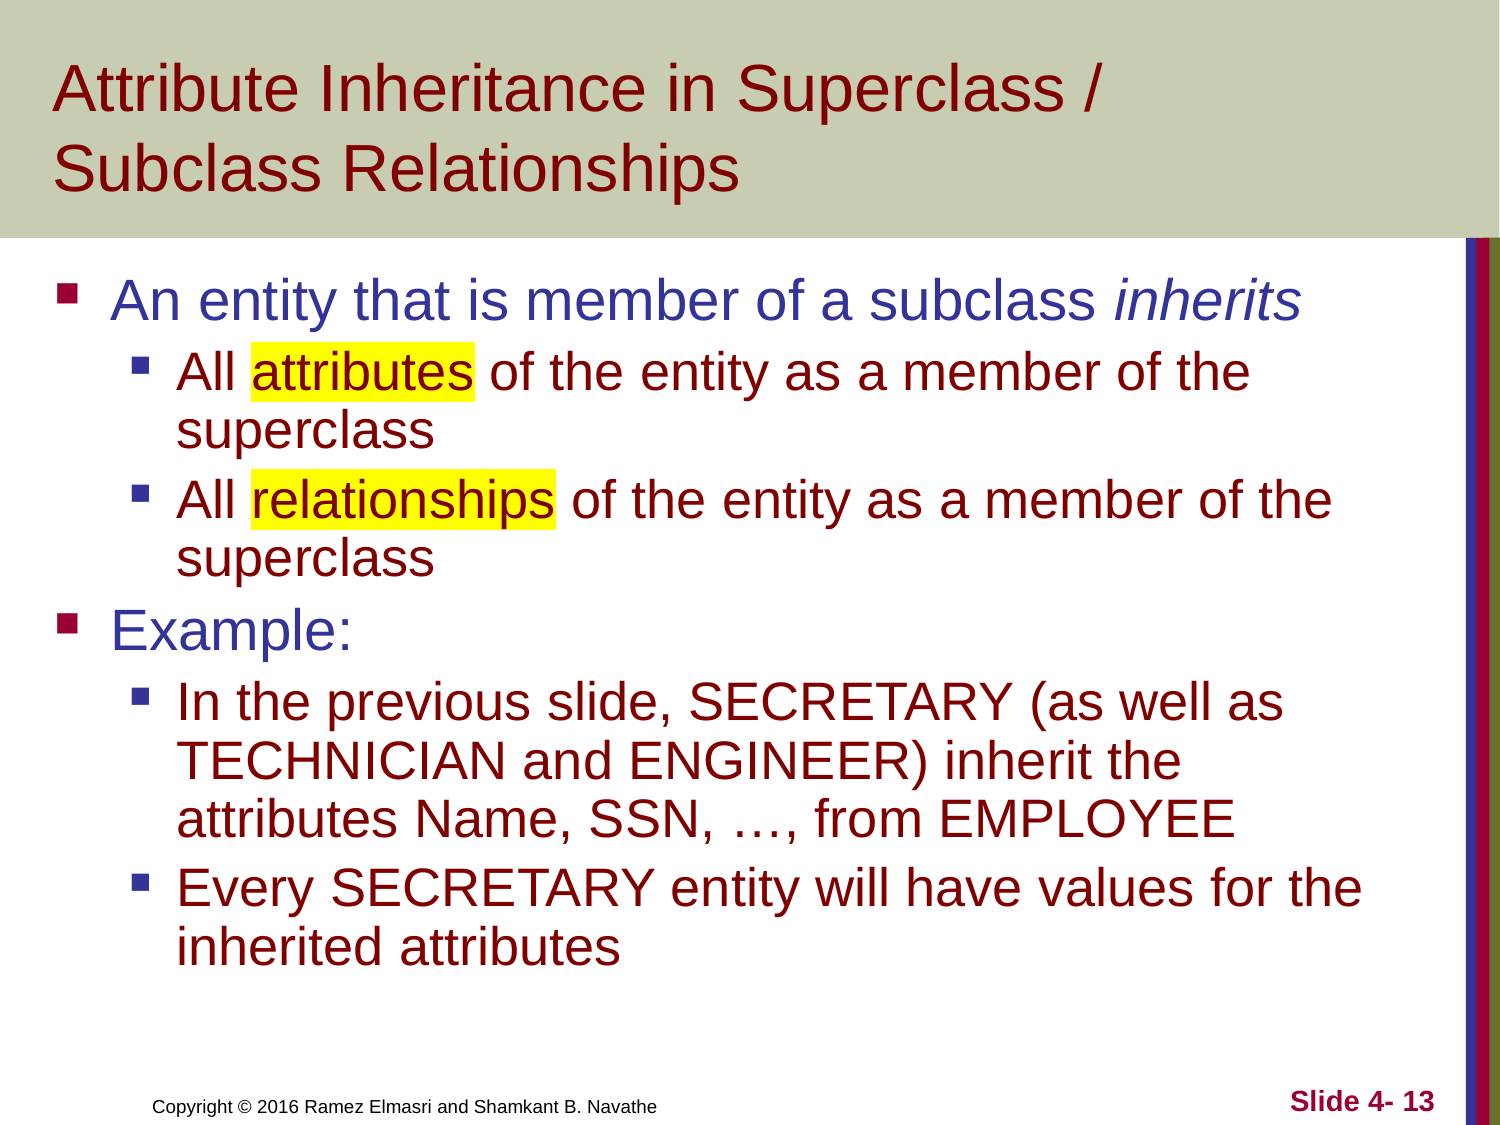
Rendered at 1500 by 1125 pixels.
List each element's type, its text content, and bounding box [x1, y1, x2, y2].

title Attribute Inheritance in Superclass / Subclass Relationships [37, 49, 1317, 213]
list An entity that is member of a subclass inherits All attributes of the entity as a member of the superclass All relationships of the entity as a member of the superclass Example: In the previous slide, SECRETARY (as well as TECHNICIAN and ENGINEER) inherit the attributes Name, SSN, …, from EMPLOYEE Every SECRETARY entity will have values for the inherited attributes [39, 262, 1400, 1013]
slide_number Slide 4- 13 [1137, 1049, 1451, 1125]
